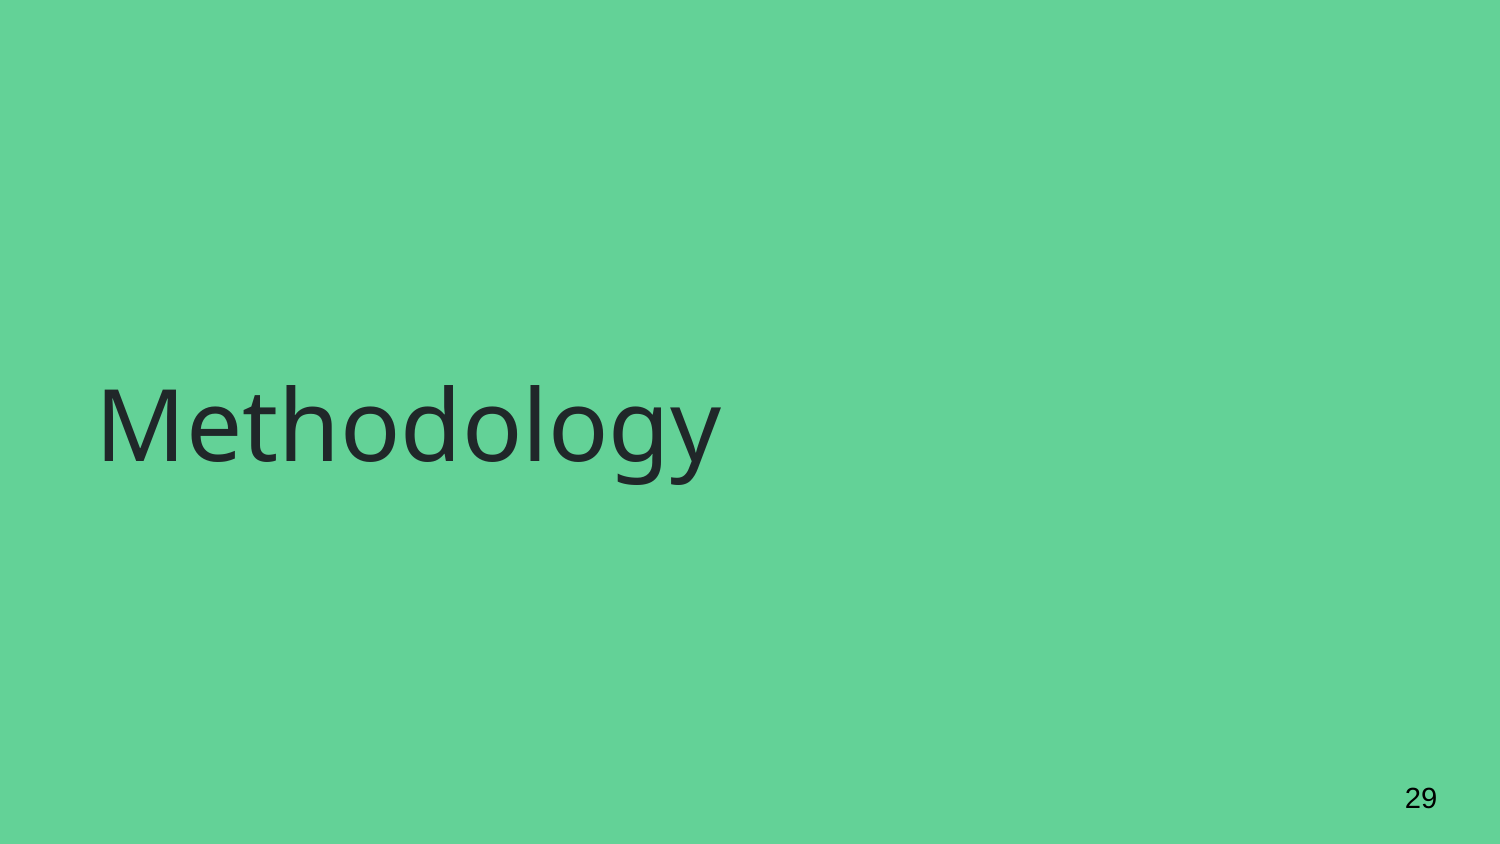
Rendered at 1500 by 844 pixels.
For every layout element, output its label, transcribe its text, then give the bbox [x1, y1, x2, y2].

title Methodology [80, 86, 1032, 758]
slide_number 29 [1389, 764, 1480, 830]
